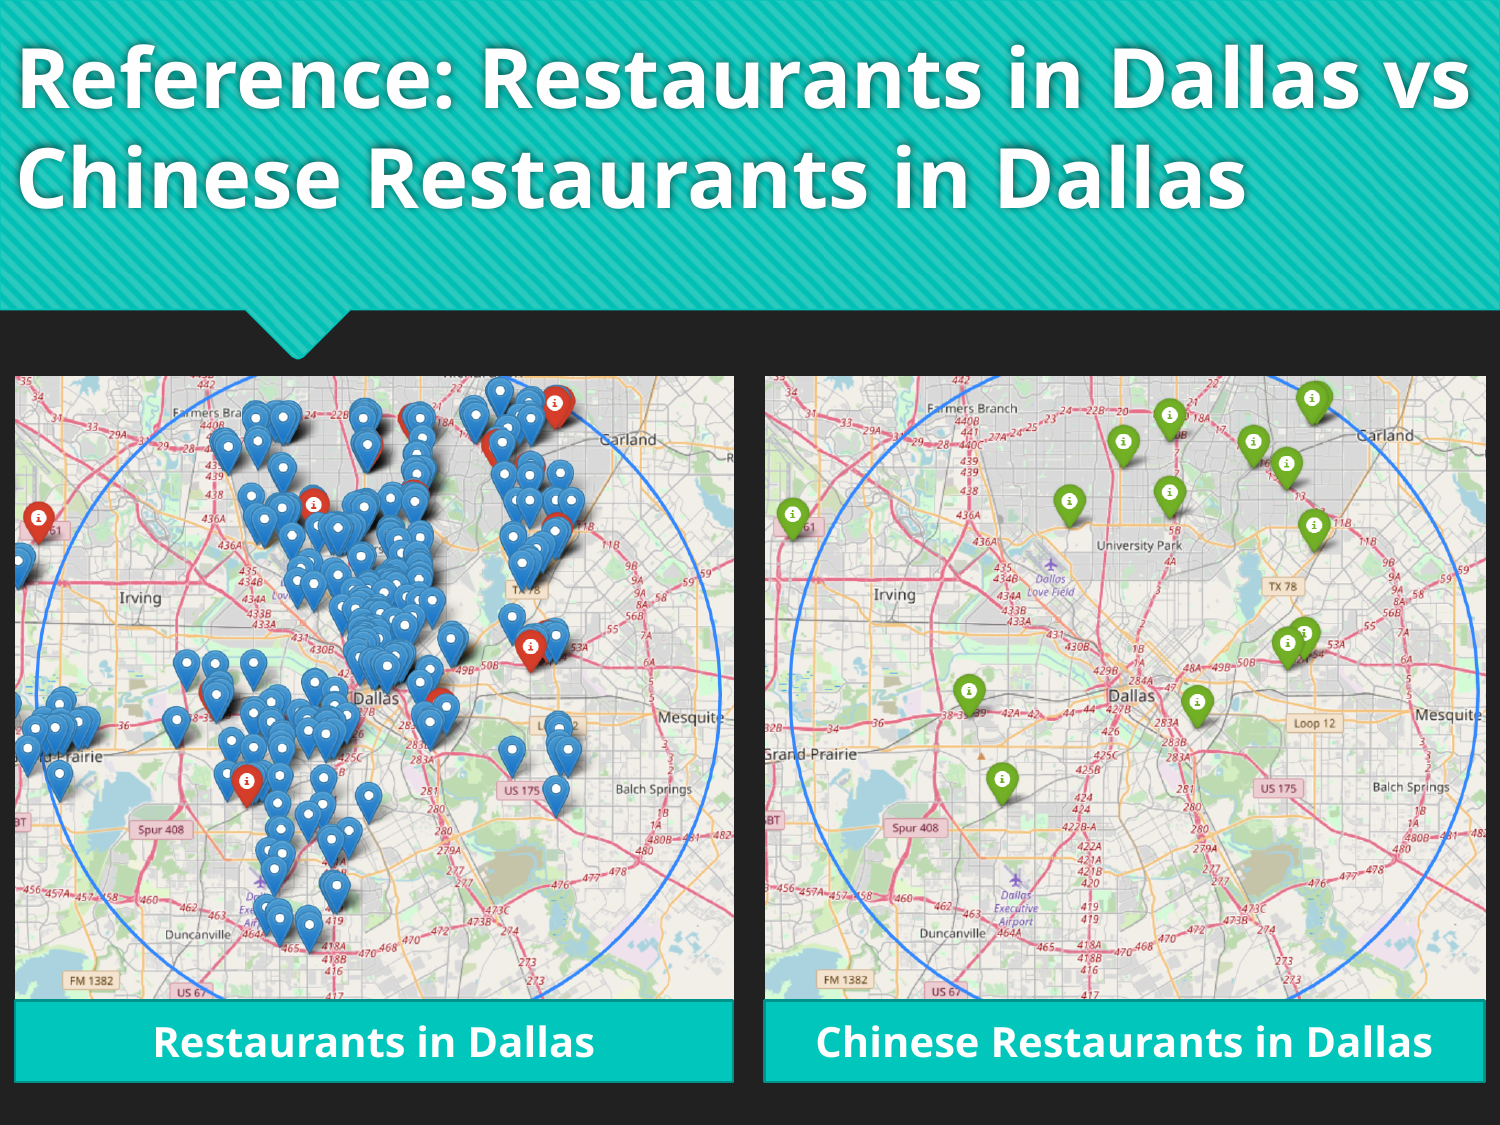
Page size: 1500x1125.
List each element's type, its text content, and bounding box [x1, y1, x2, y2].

picture [764, 376, 1486, 1015]
text_box Restaurants in Dallas [14, 999, 734, 1083]
picture [15, 376, 734, 1015]
title Reference: Restaurants in Dallas vs Chinese Restaurants in Dallas [0, 73, 1500, 233]
text_box Chinese Restaurants in Dallas [763, 999, 1486, 1083]
